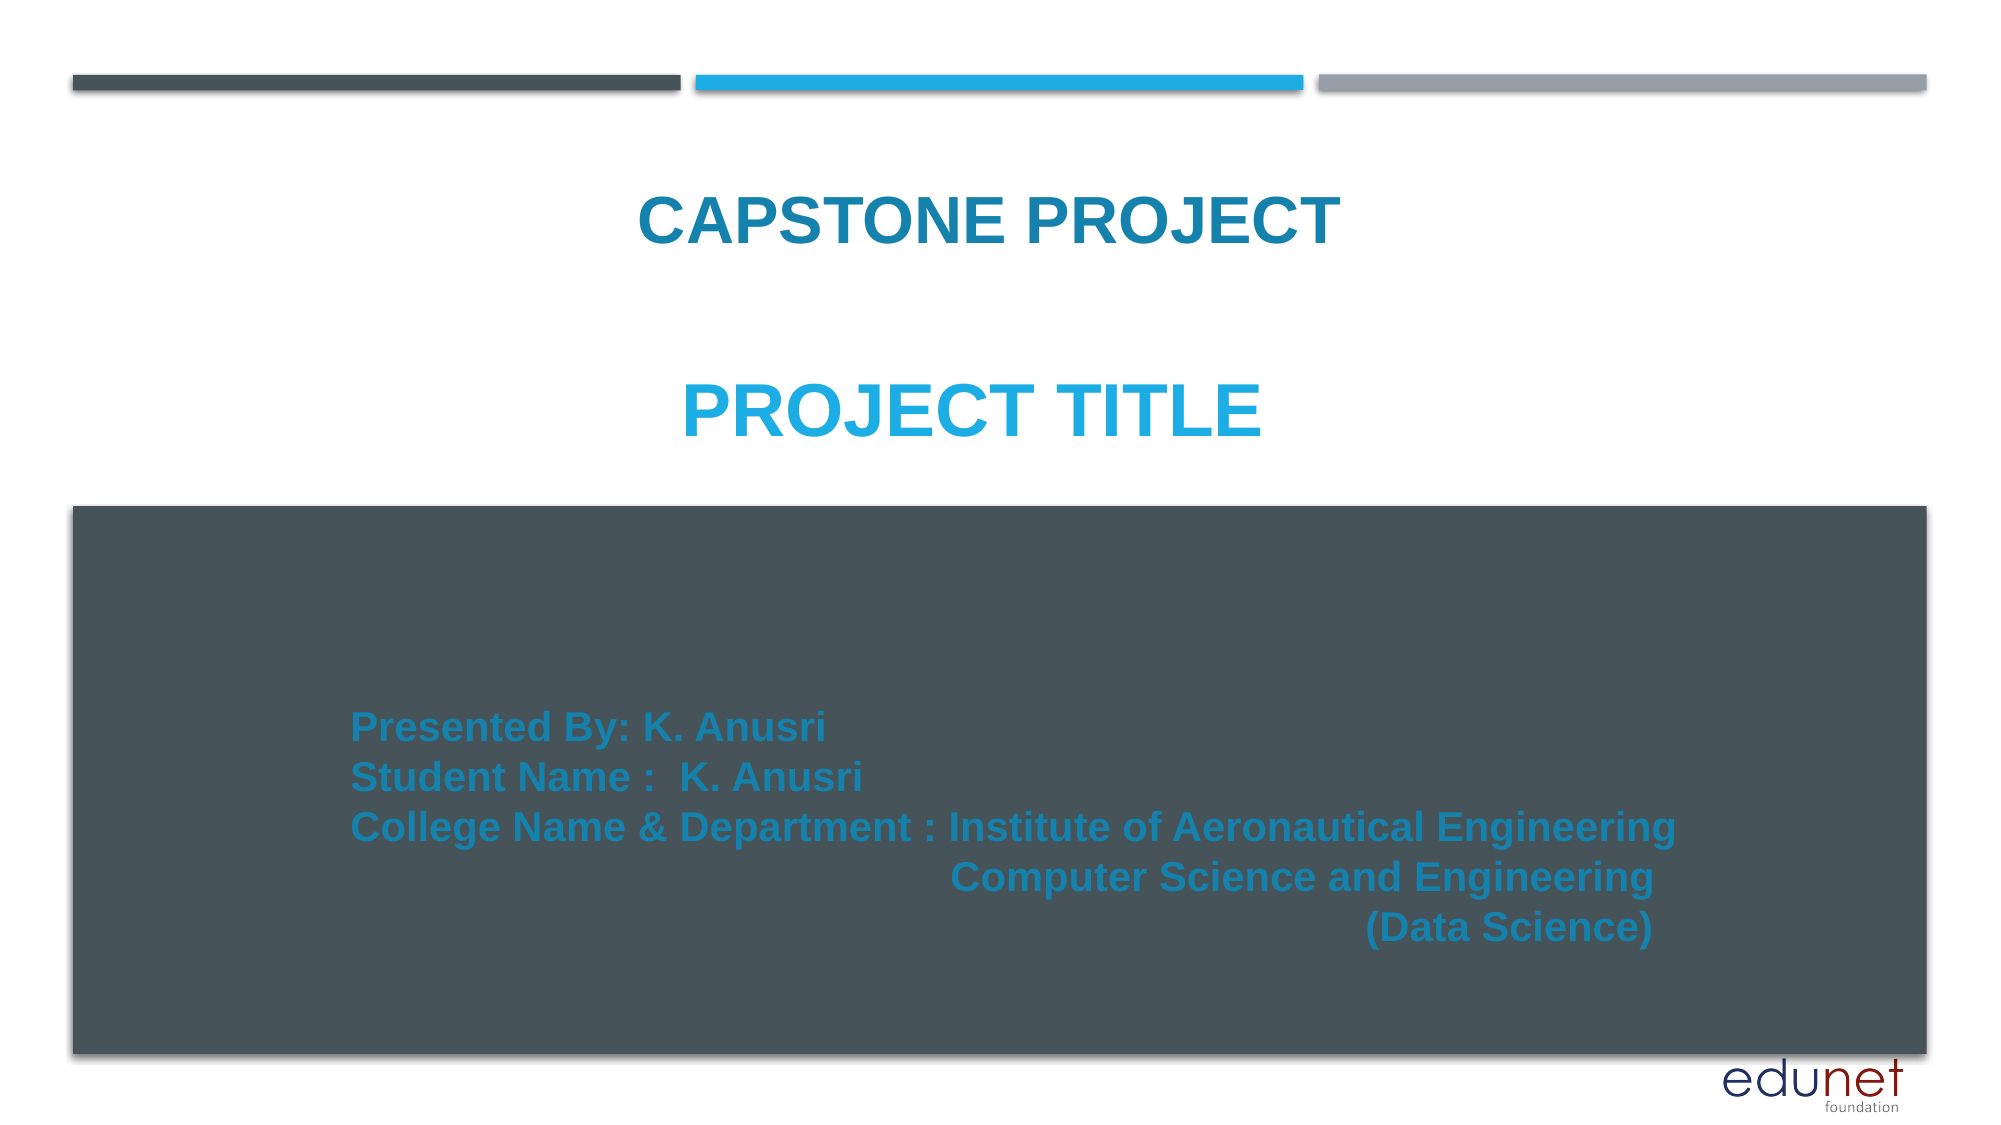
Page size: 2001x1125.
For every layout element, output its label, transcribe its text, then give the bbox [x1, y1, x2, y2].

text_box CAPSTONE PROJECT [0, 169, 2000, 265]
picture [1719, 1056, 1905, 1116]
title PROJECT TITLE [222, 298, 1723, 460]
text_box Presented By: K. Anusri Student Name : K. Anusri College Name & Department : Institute of Aeronautical Engineering Computer Science and Engineering (Data Science) [335, 692, 1787, 1008]
